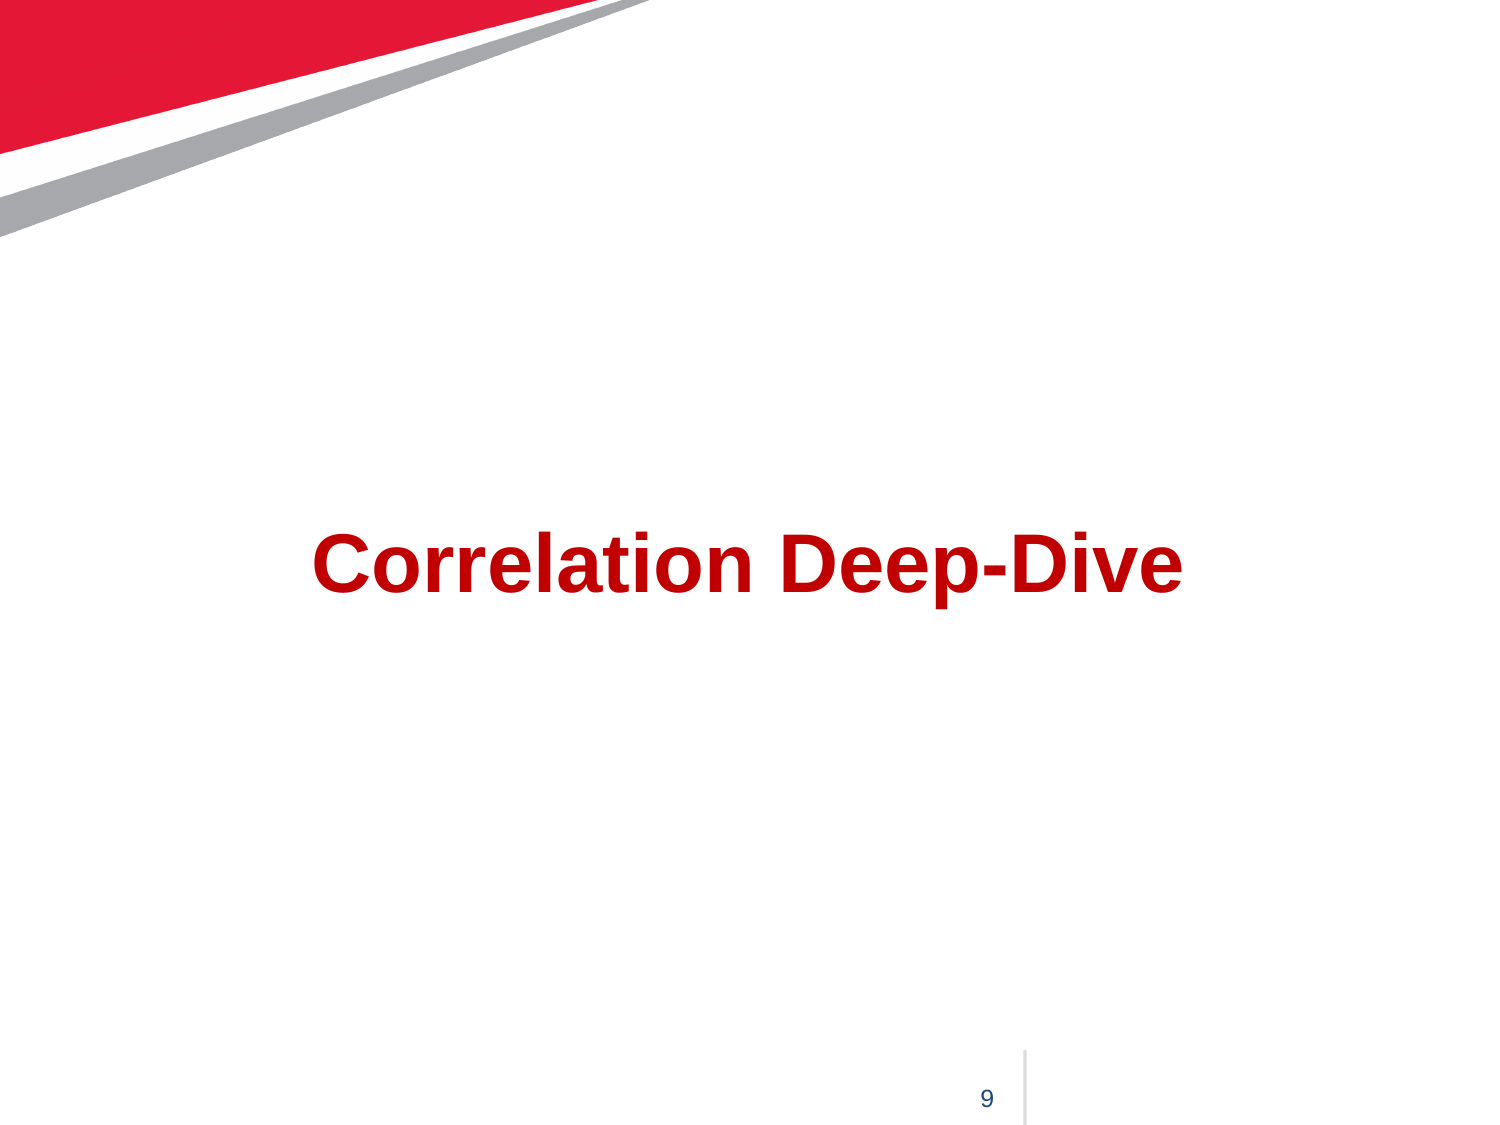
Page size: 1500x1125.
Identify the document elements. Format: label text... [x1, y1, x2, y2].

picture [0, 0, 652, 237]
title Correlation Deep-Dive [295, 509, 1203, 611]
